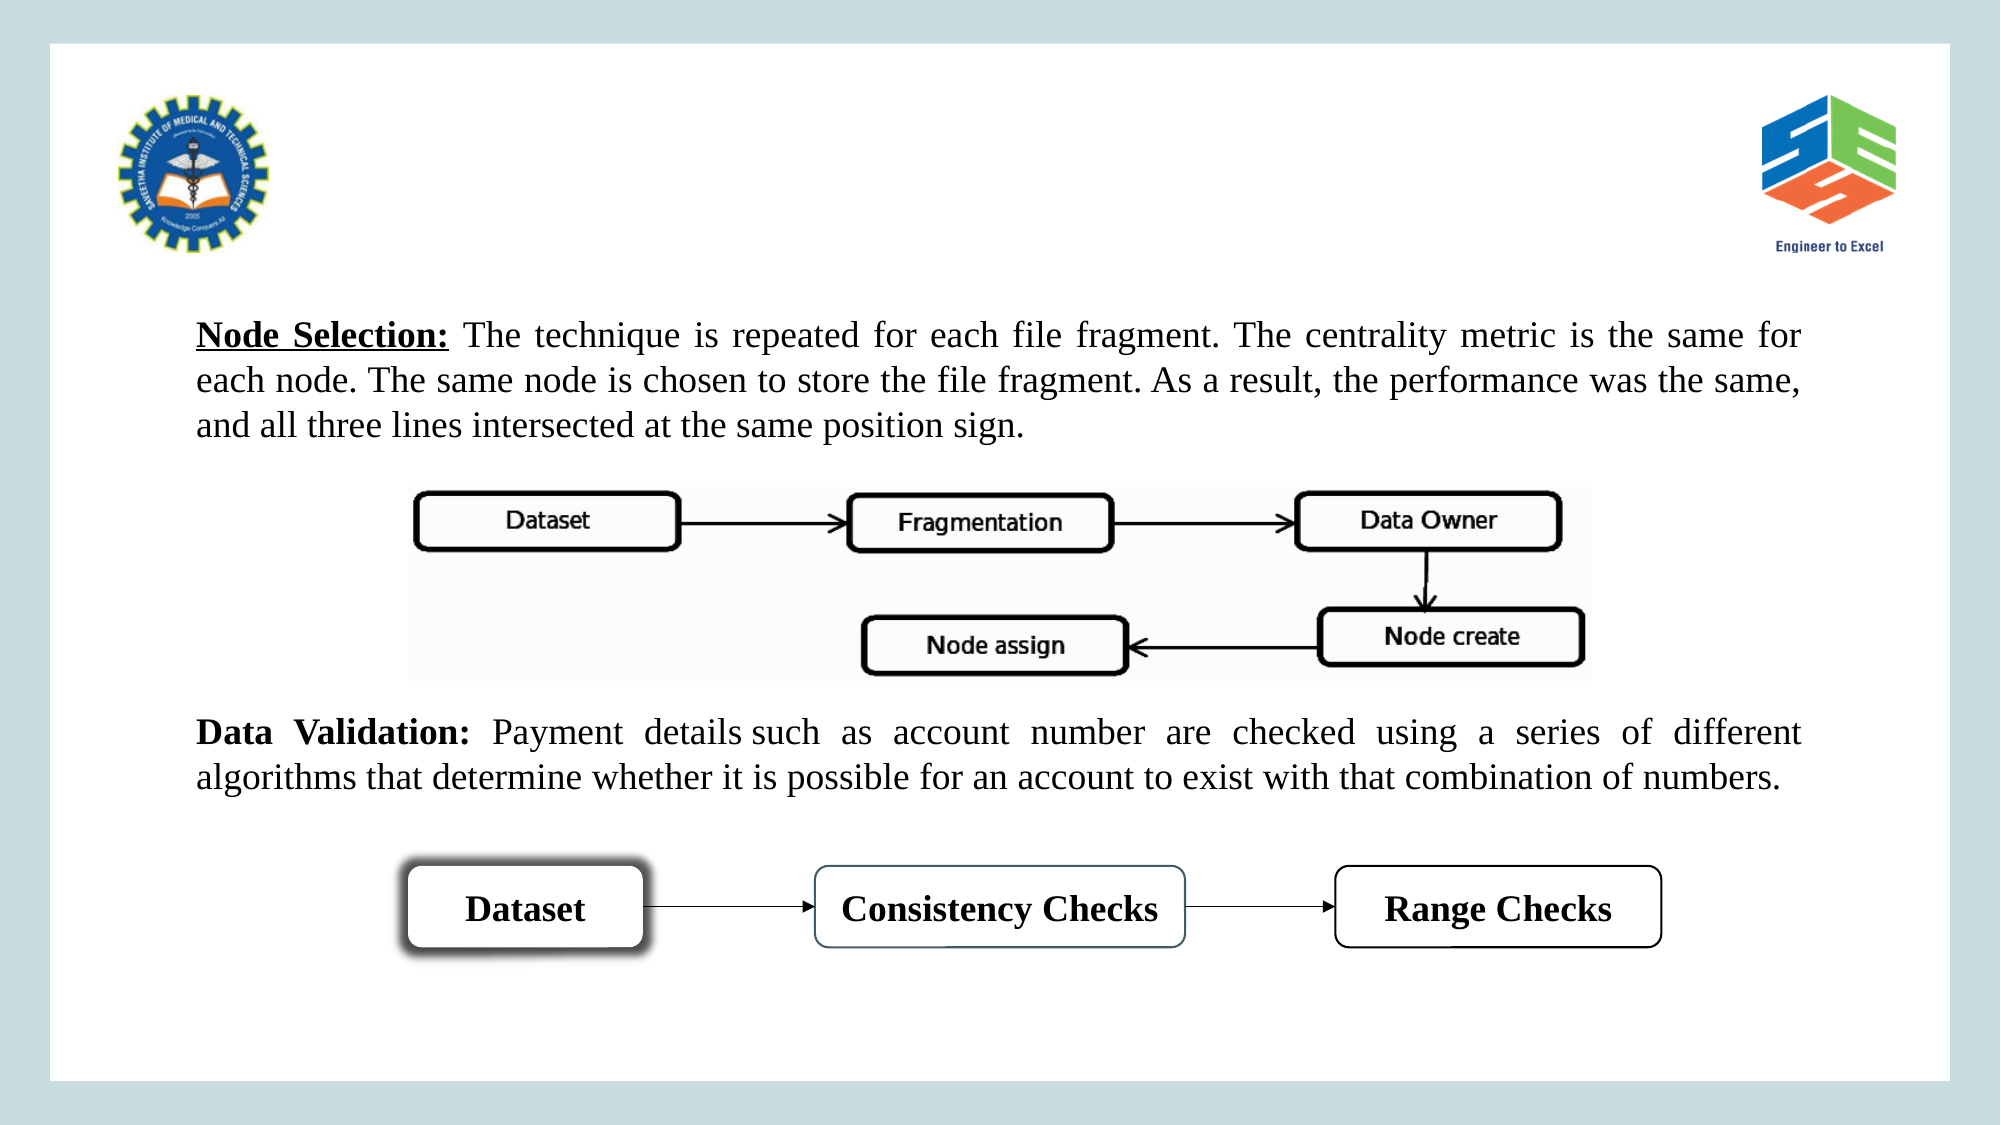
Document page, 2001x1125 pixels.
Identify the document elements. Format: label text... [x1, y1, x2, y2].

text_box Consistency Checks [813, 864, 1187, 949]
picture [118, 95, 269, 253]
text_box Dataset [406, 864, 644, 949]
picture [1762, 95, 1896, 253]
picture [407, 487, 1592, 681]
text_box Data Validation: Payment details such as account number are checked using a series of different algorithms that determine whether it is possible for an account to exist with that combination of numbers. [181, 699, 1819, 805]
text_box Node Selection: The technique is repeated for each file fragment. The centrality metric is the same for each node. The same node is chosen to store the file fragment. As a result, the performance was the same, and all three lines intersected at the same position sign. [181, 302, 1819, 497]
text_box Range Checks [1334, 864, 1663, 949]
